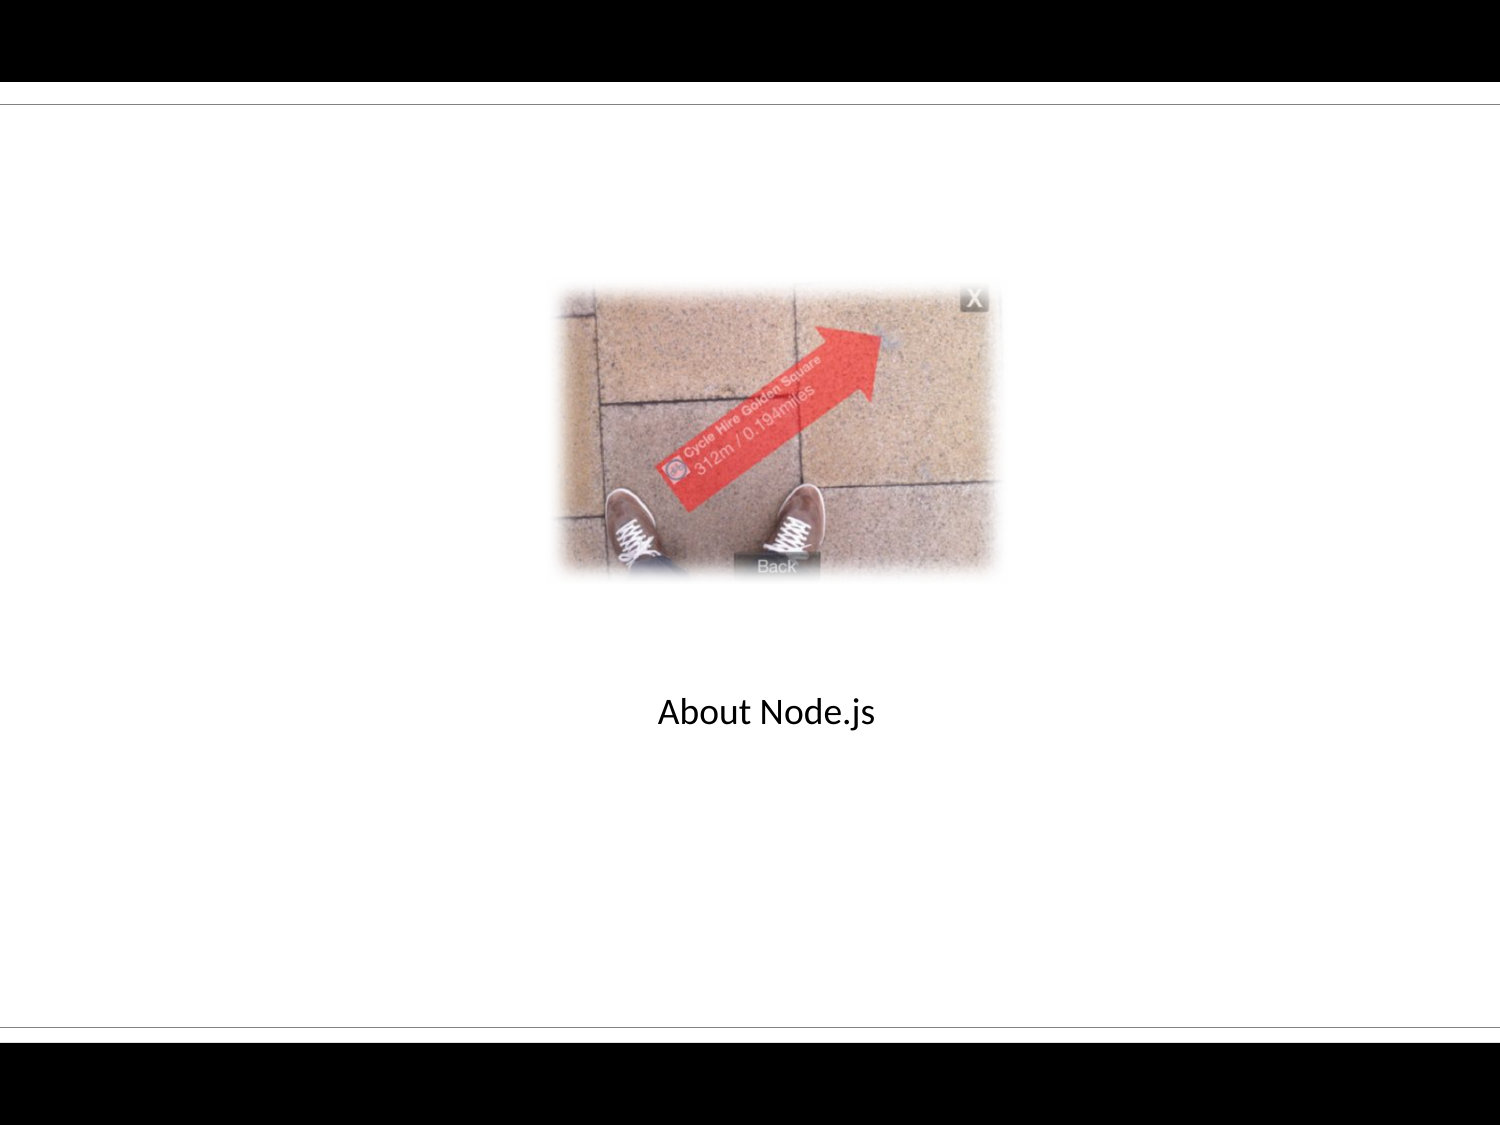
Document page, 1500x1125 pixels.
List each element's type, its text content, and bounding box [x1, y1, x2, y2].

text_box [0, 1041, 1500, 1125]
text_box [0, 0, 1500, 84]
picture [546, 278, 1008, 586]
text_box About Node.js [643, 679, 891, 740]
